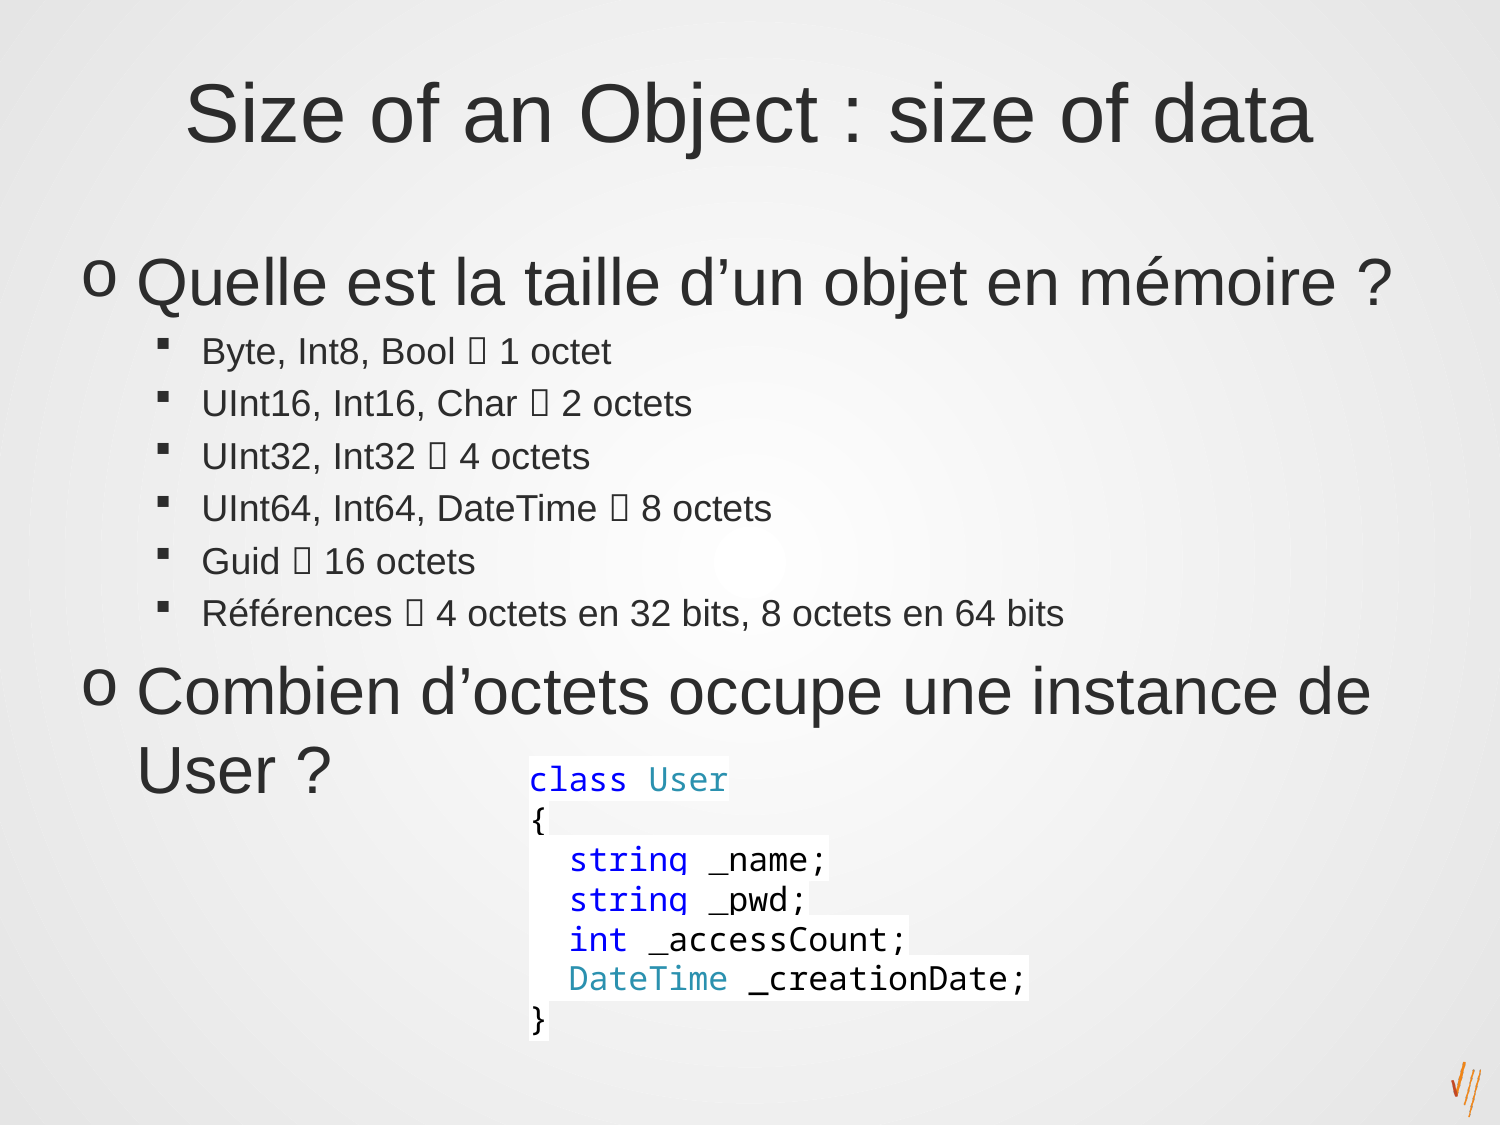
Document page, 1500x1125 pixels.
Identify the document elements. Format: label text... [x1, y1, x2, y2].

title Size of an Object : size of data [64, 30, 1436, 180]
text_box class User { string _name; string _pwd; int _accessCount; DateTime _creationDate; } [513, 750, 1069, 1045]
list Quelle est la taille d’un objet en mémoire ? Byte, Int8, Bool  1 octet UInt16, Int16, Char  2 octets UInt32, Int32  4 octets UInt64, Int64, DateTime  8 octets Guid  16 octets Références  4 octets en 32 bits, 8 octets en 64 bits Combien d’octets occupe une instance de User ? [64, 231, 1447, 1047]
picture [1435, 1058, 1498, 1121]
